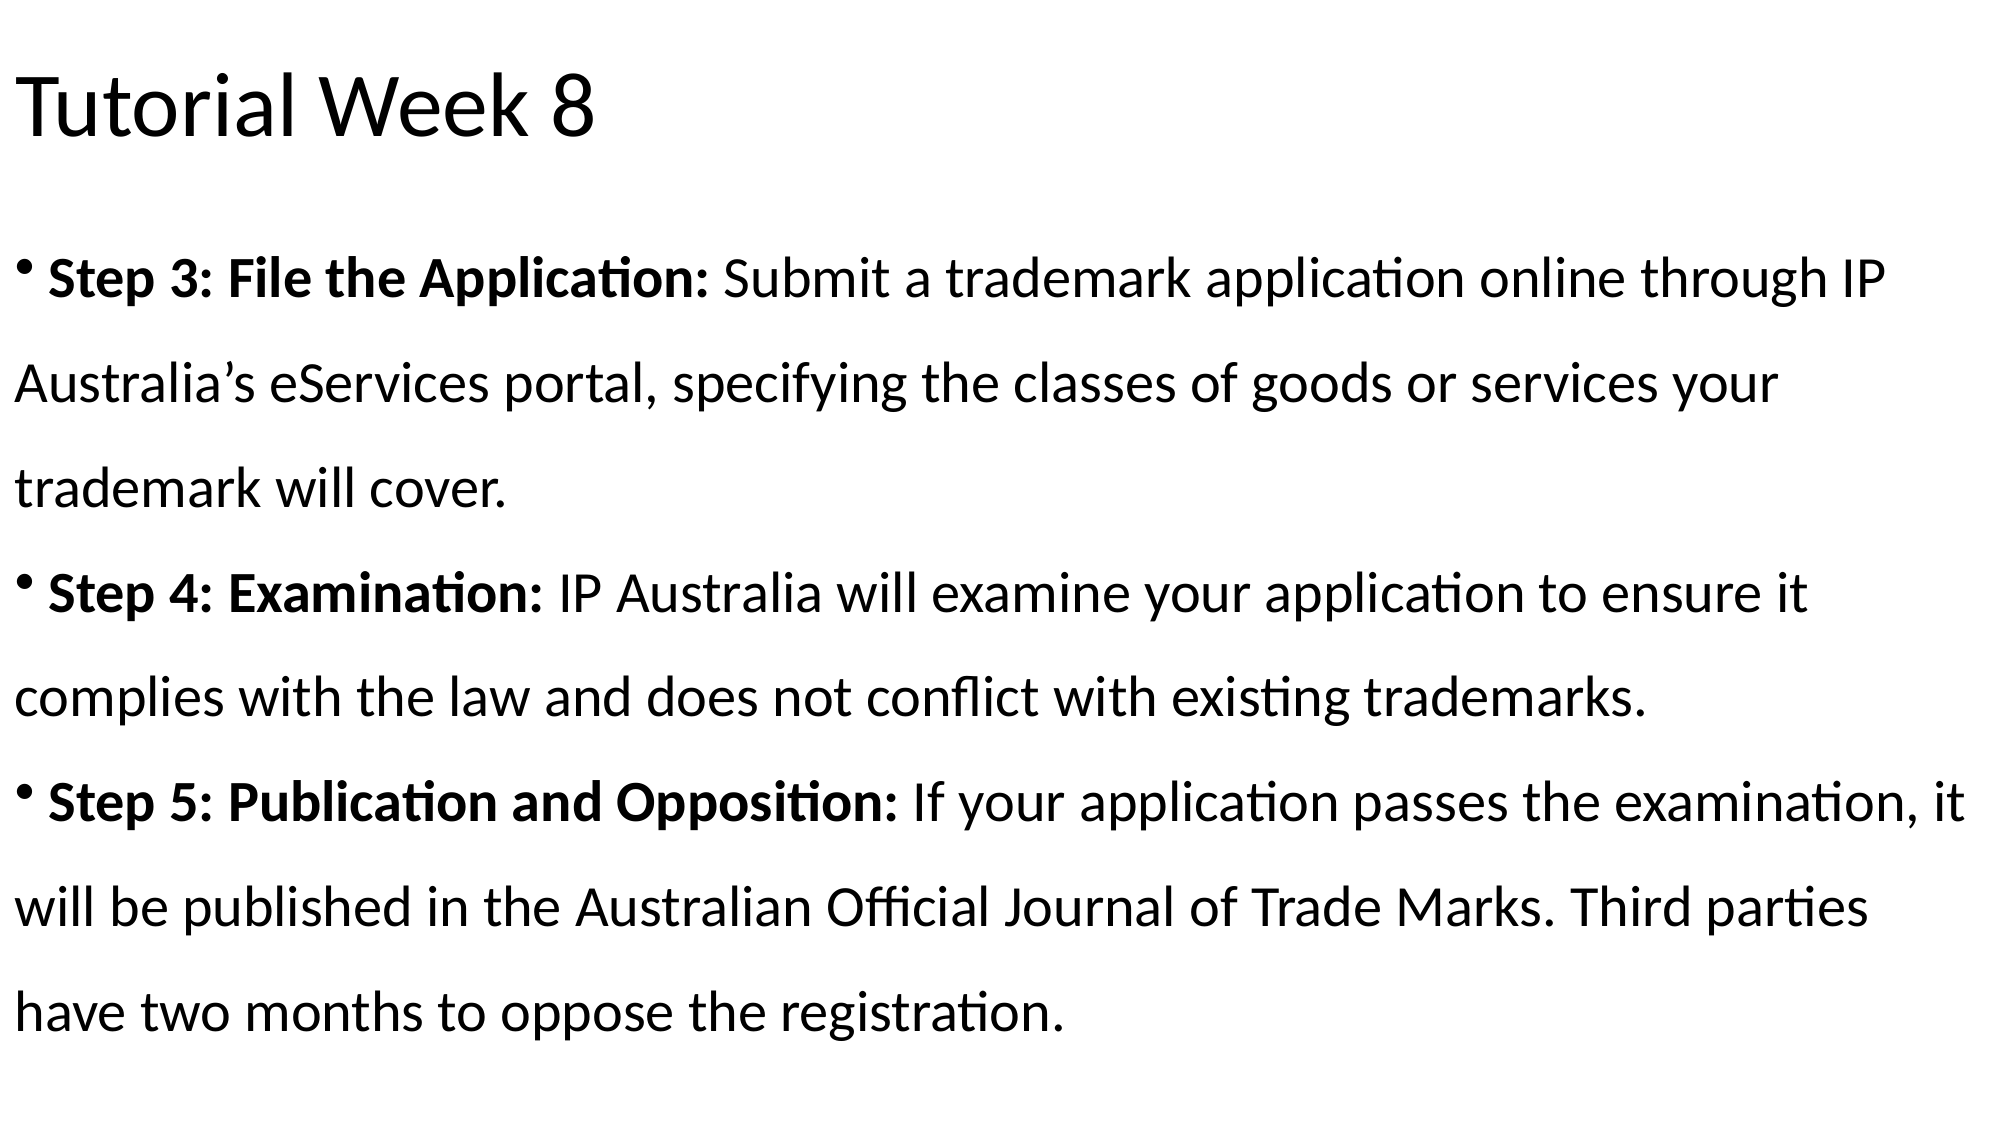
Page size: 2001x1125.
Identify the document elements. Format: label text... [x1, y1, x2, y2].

title Tutorial Week 8 [0, 0, 2000, 196]
text_box Step 3: File the Application: Submit a trademark application online through IP Australia’s eServices portal, specifying the classes of goods or services your trademark will cover. Step 4: Examination: IP Australia will examine your application to ensure it complies with the law and does not conflict with existing trademarks. Step 5: Publication and Opposition: If your application passes the examination, it will be published in the Australian Official Journal of Trade Marks. Third parties have two months to oppose the registration. [0, 196, 2000, 1051]
